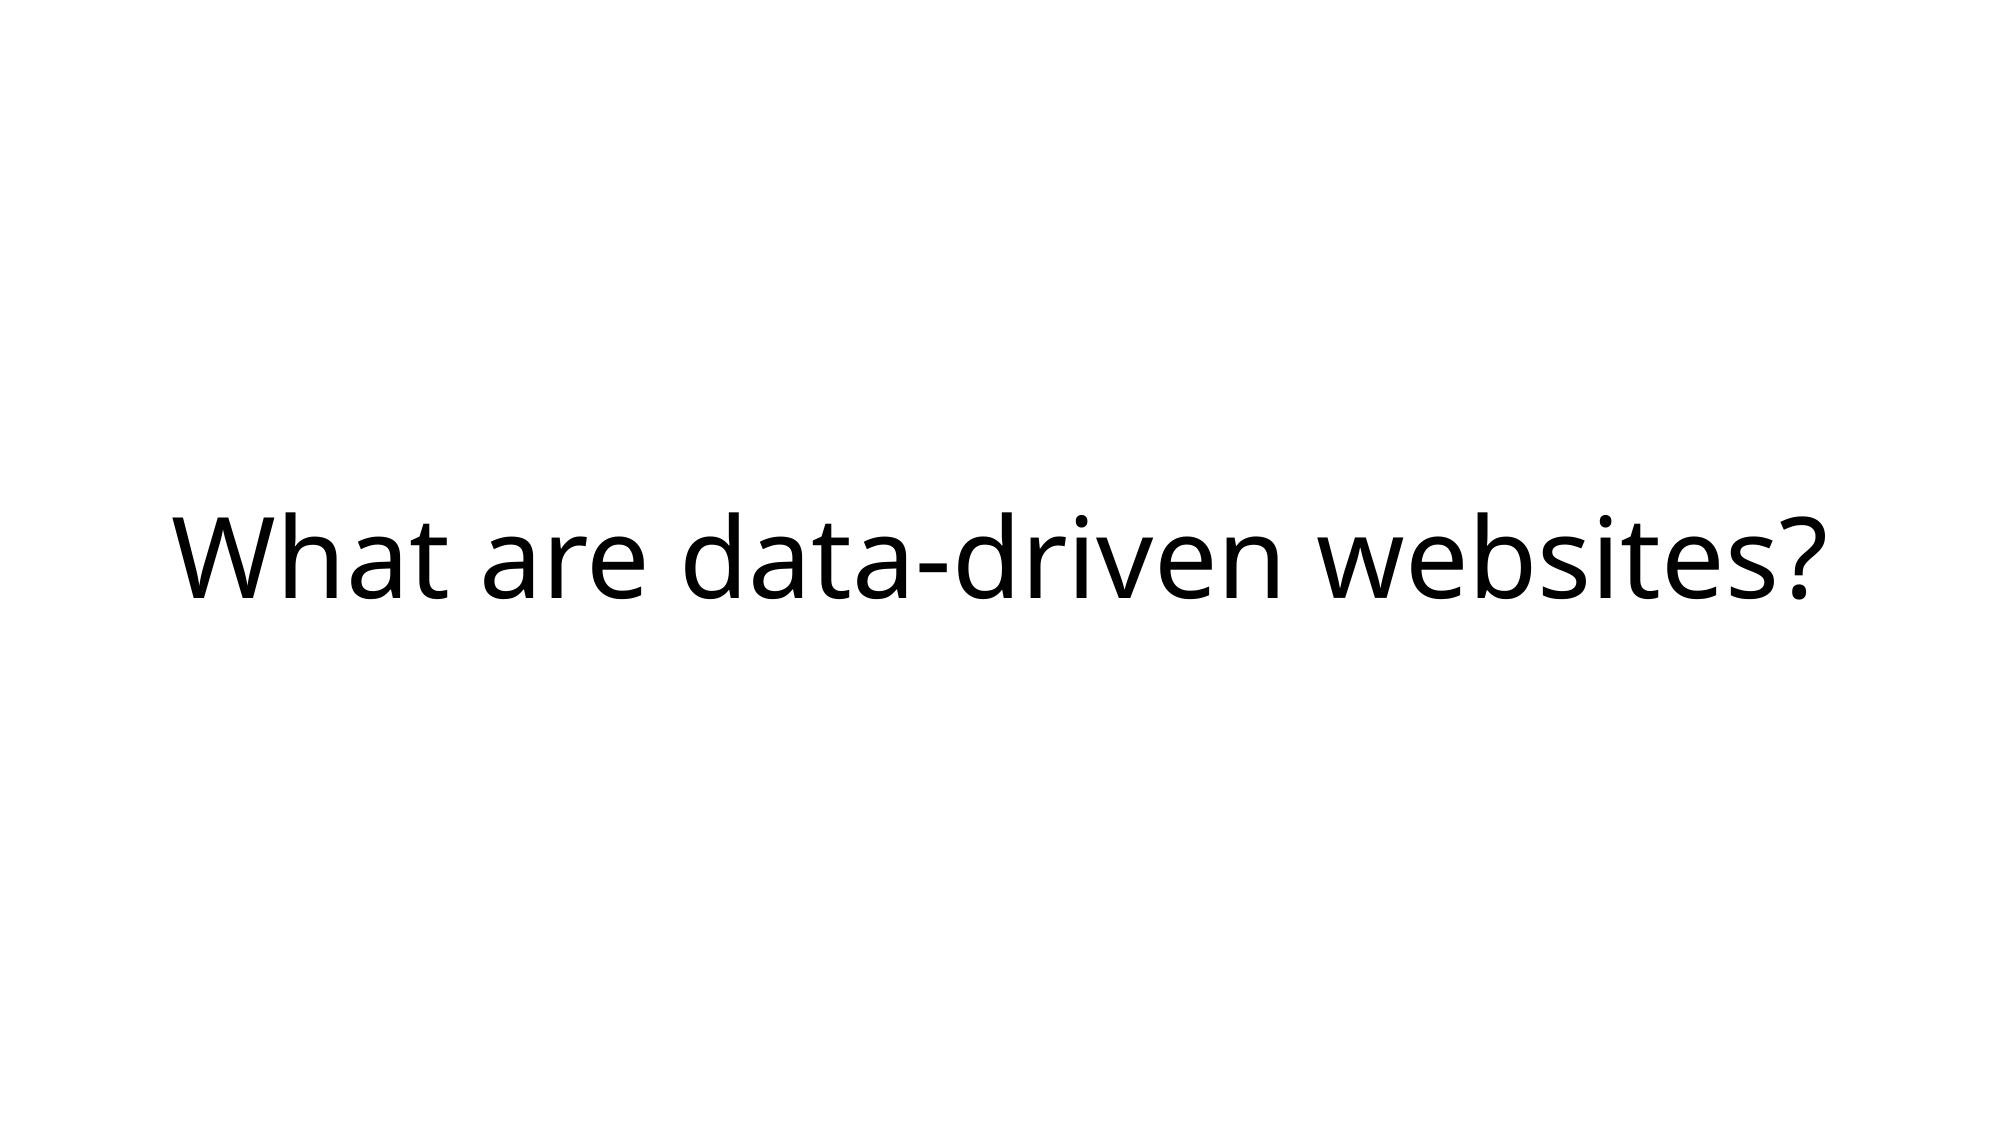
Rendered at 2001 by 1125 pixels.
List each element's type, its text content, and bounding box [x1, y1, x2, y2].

title What are data-driven websites? [137, 453, 1863, 672]
